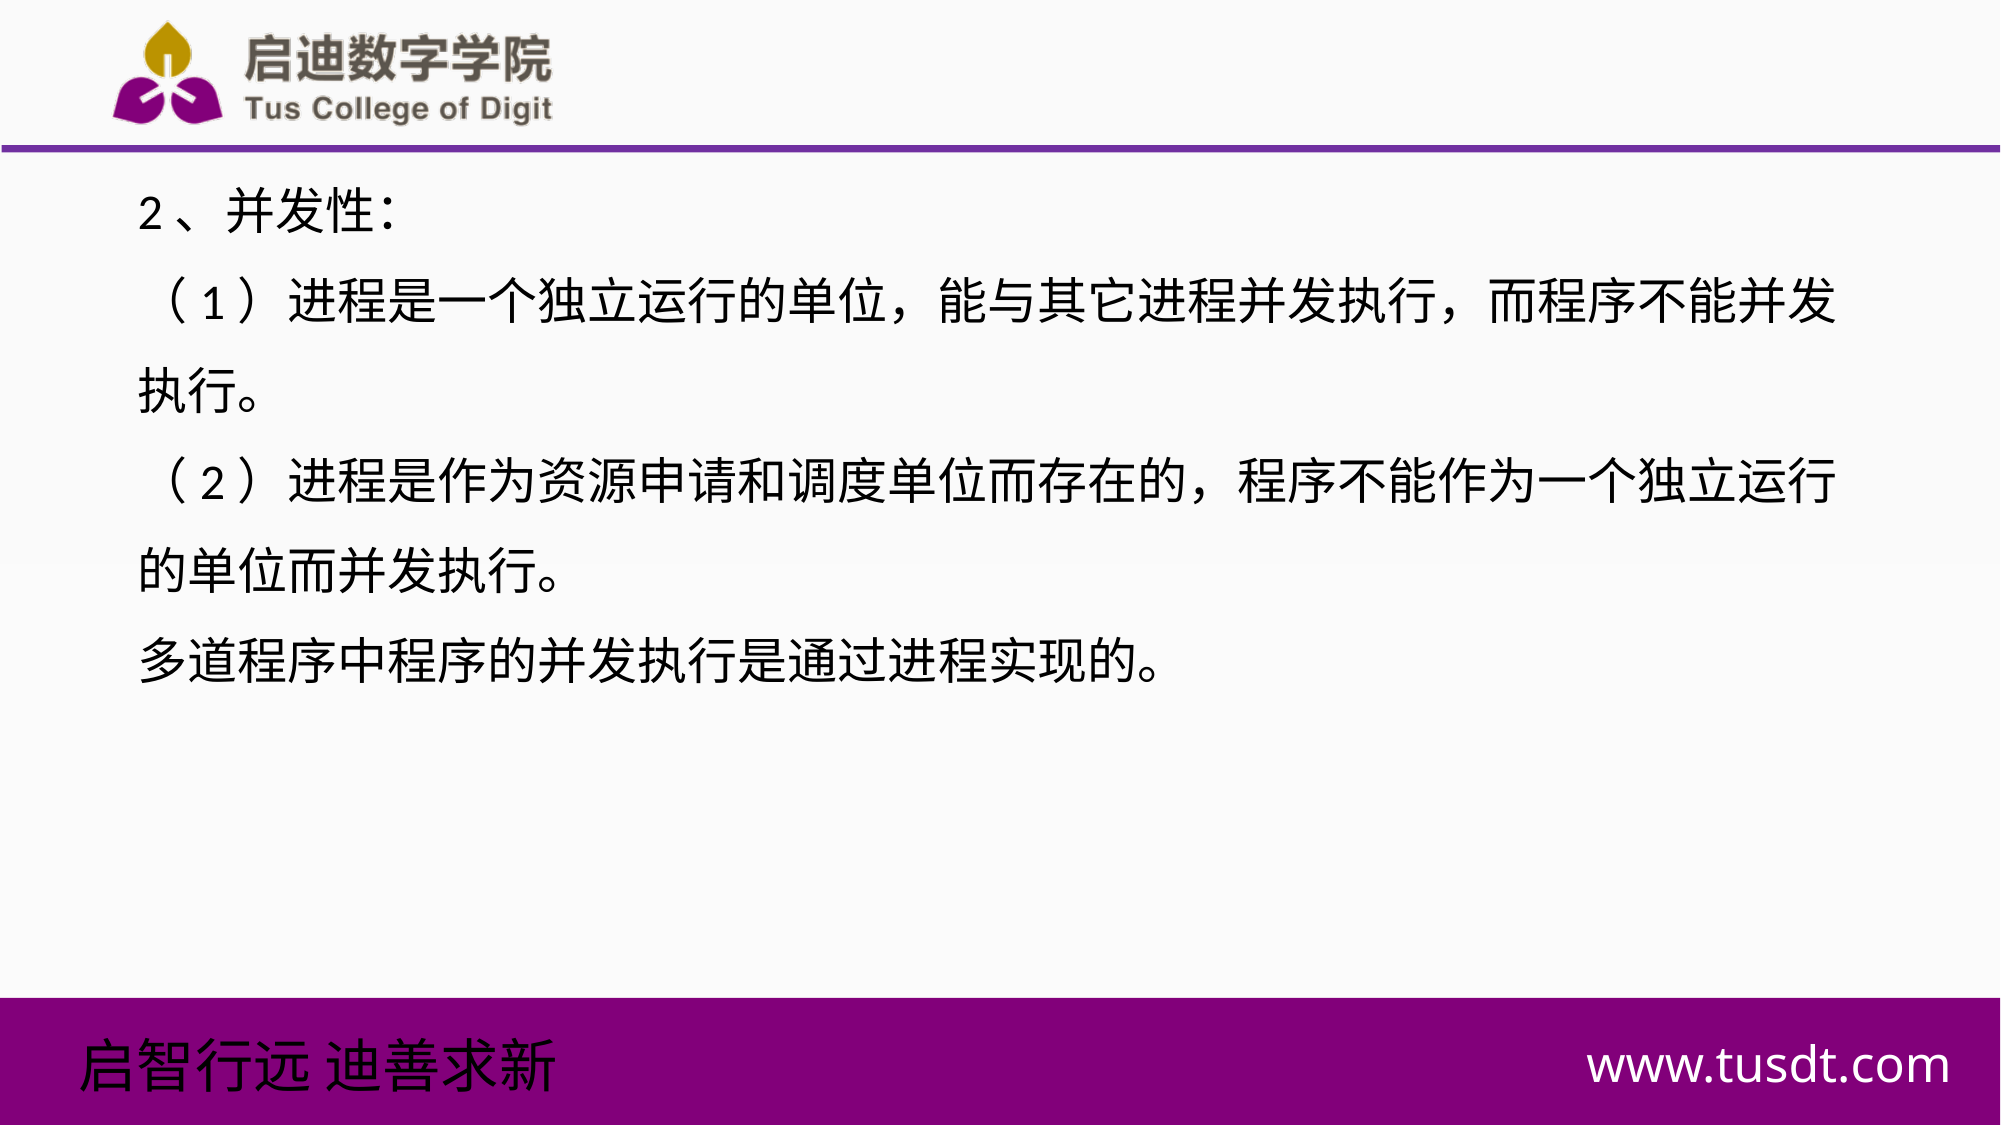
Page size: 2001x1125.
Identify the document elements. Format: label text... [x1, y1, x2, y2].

picture [106, 11, 562, 134]
text_box 2、并发性： （1）进程是一个独立运行的单位，能与其它进程并发执行，而程序不能并发执行。 （2）进程是作为资源申请和调度单位而存在的，程序不能作为一个独立运行的单位而并发执行。 多道程序中程序的并发执行是通过进程实现的。 [122, 141, 1867, 697]
